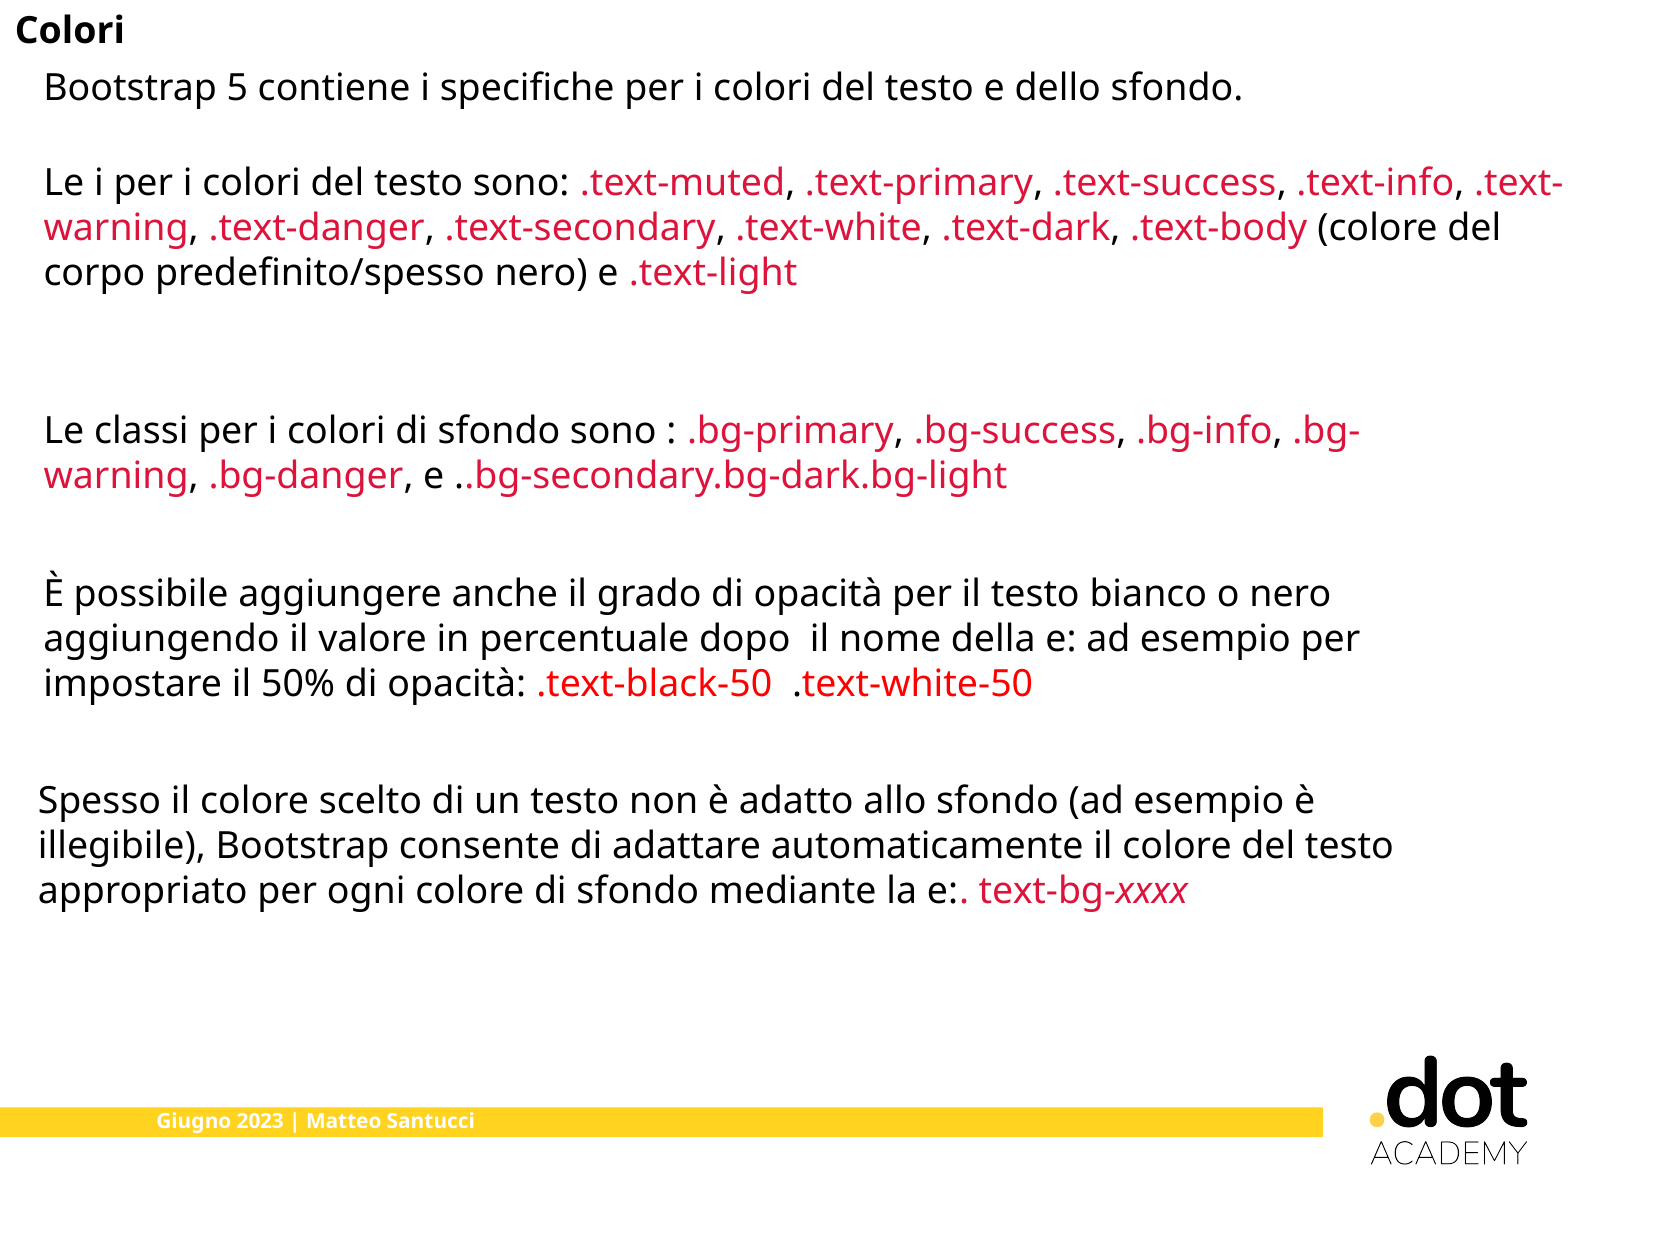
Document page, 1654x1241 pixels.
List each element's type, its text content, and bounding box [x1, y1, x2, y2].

text_box Bootstrap 5 contiene i specifiche per i colori del testo e dello sfondo. [28, 55, 1571, 116]
text_box È possibile aggiungere anche il grado di opacità per il testo bianco o nero aggiungendo il valore in percentuale dopo il nome della e: ad esempio per impostare il 50% di opacità: .text-black-50 .text-white-50 [28, 561, 1448, 711]
text_box Colori [0, 0, 247, 50]
text_box Le i per i colori del testo sono: .text-muted, .text-primary, .text-success, .text-info, .text-warning, .text-danger, .text-secondary, .text-white, .text-dark, .text-body (colore del corpo predefinito/spesso nero) e .text-light [28, 150, 1585, 301]
text_box Spesso il colore scelto di un testo non è adatto allo sfondo (ad esempio è illegibile), Bootstrap consente di adattare automaticamente il colore del testo appropriato per ogni colore di sfondo mediante la e:. text-bg-xxxx [22, 768, 1443, 919]
picture [1326, 1003, 1572, 1217]
text_box Giugno 2023 | Matteo Santucci [141, 1100, 809, 1158]
text_box Le classi per i colori di sfondo sono : .bg-primary, .bg-success, .bg-info, .bg-warning, .bg-danger, e ..bg-secondary.bg-dark.bg-light [28, 399, 1413, 504]
